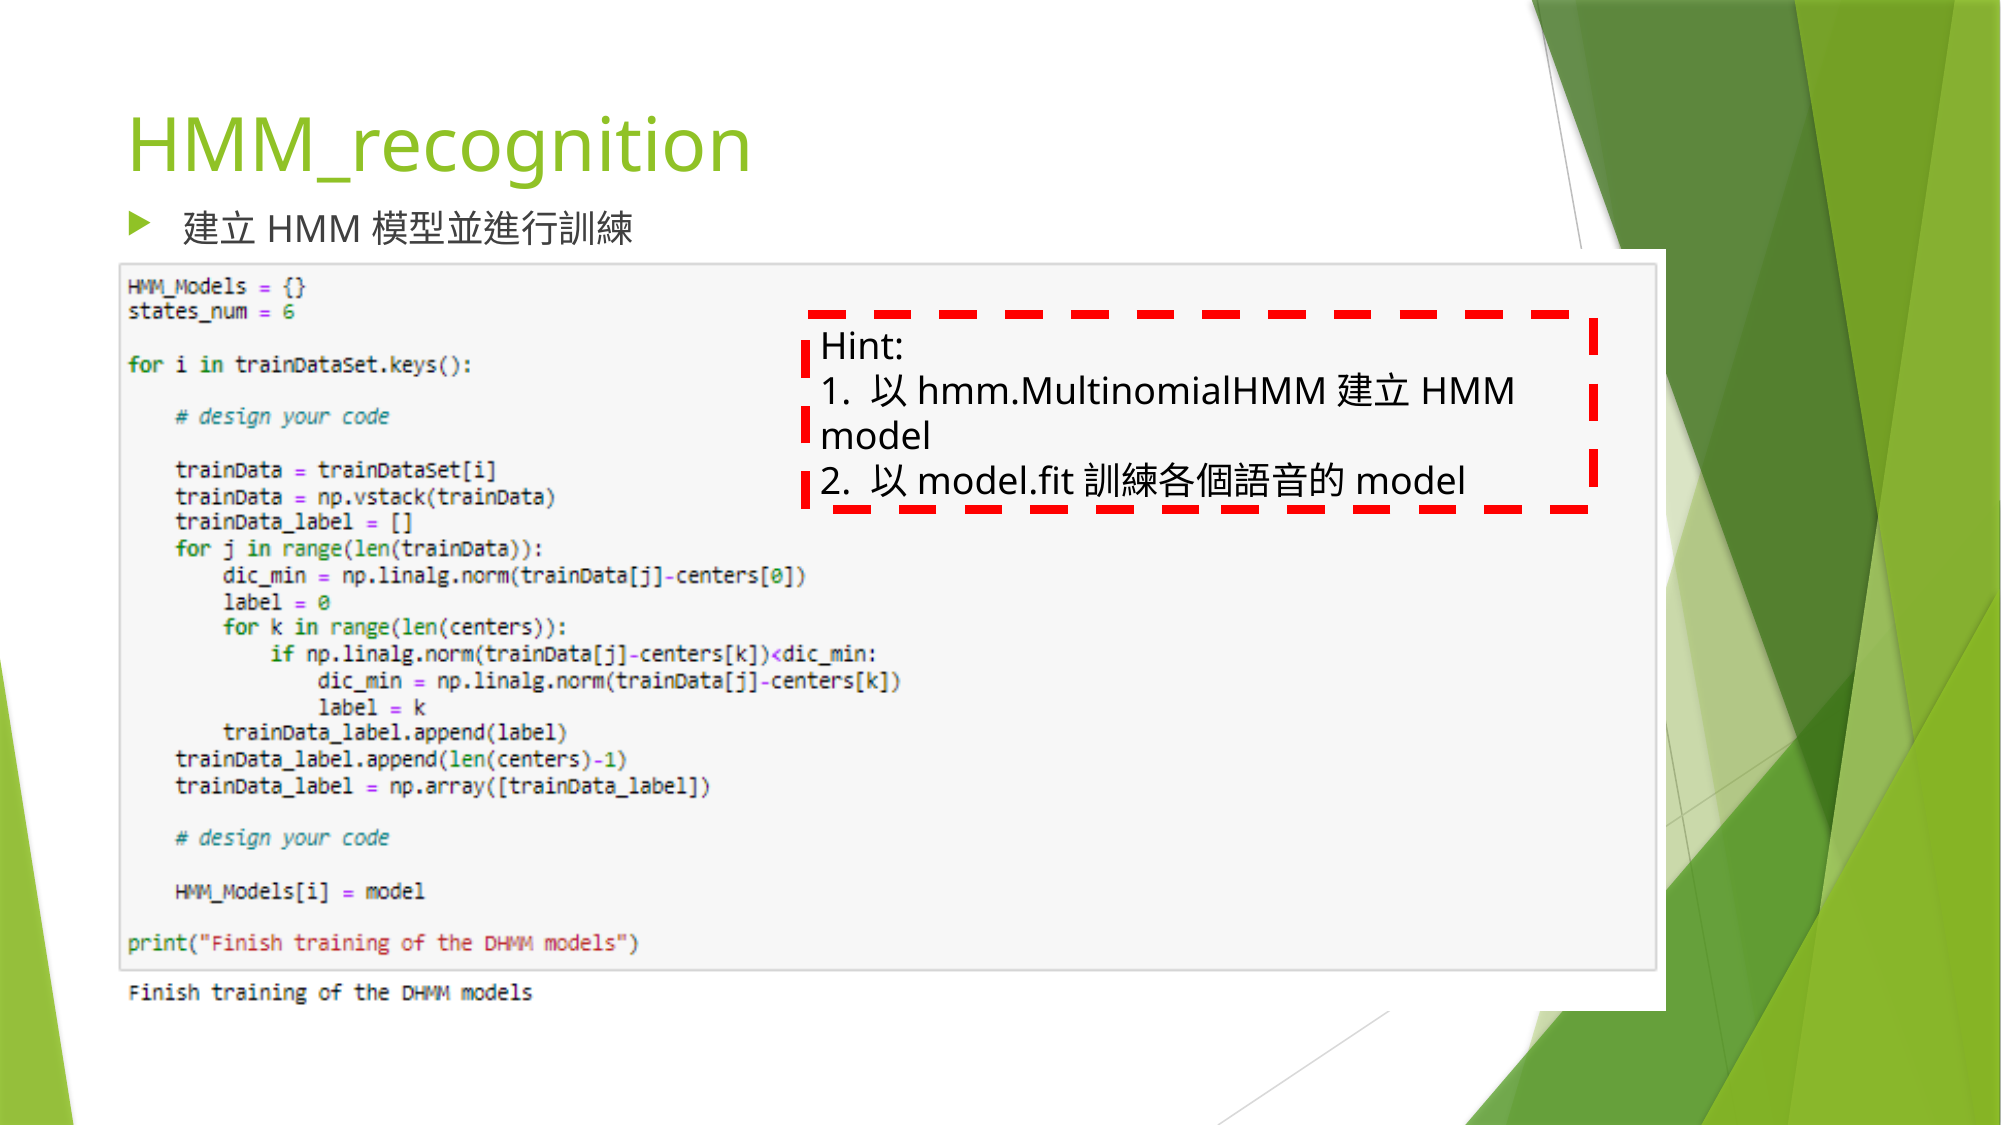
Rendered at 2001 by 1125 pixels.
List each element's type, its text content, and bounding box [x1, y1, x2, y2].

title HMM_recognition [111, 89, 1522, 197]
picture [110, 248, 1667, 1011]
list 建立HMM模型並進行訓練 [111, 197, 1522, 247]
